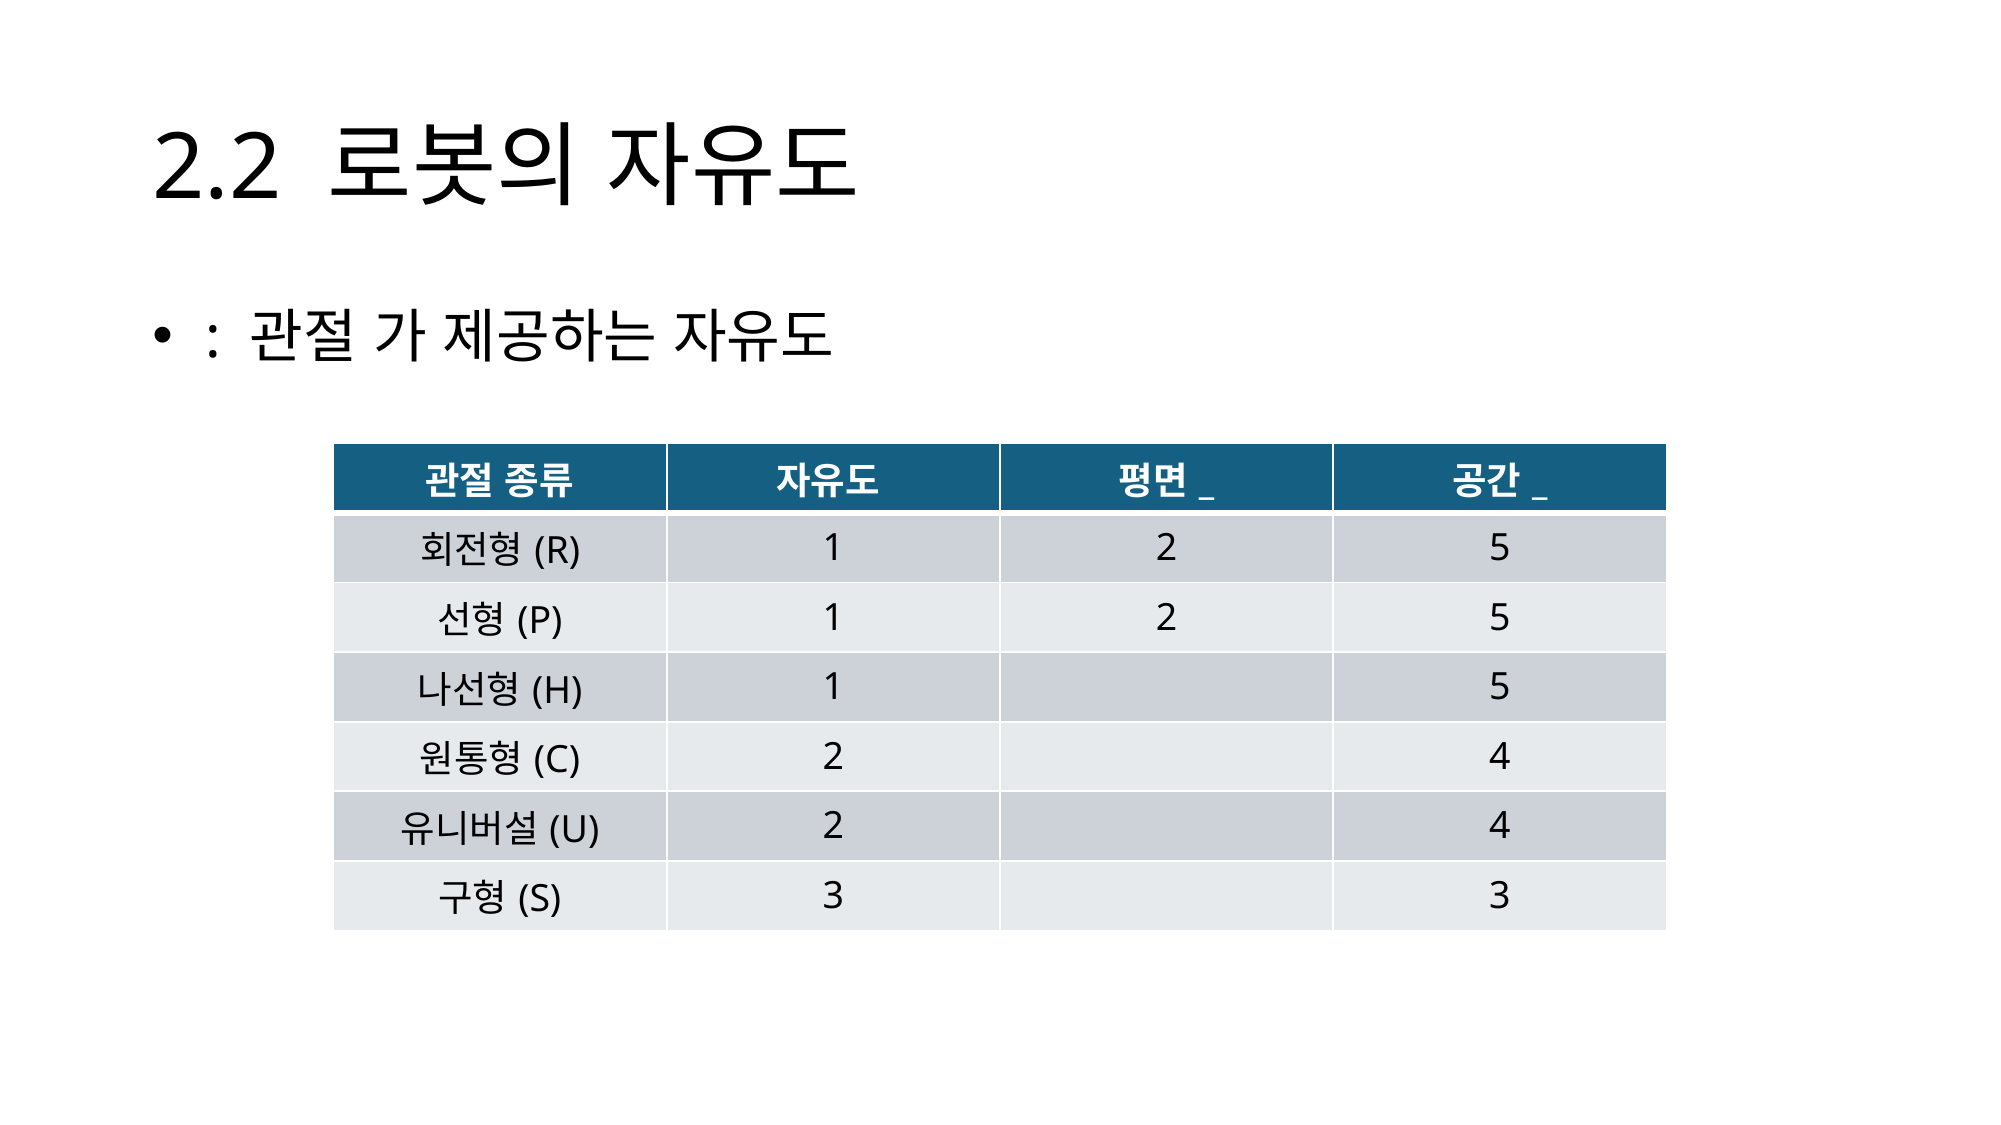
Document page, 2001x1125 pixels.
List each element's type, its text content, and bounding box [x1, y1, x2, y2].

title 2.2 로봇의 자유도 [137, 59, 1863, 278]
